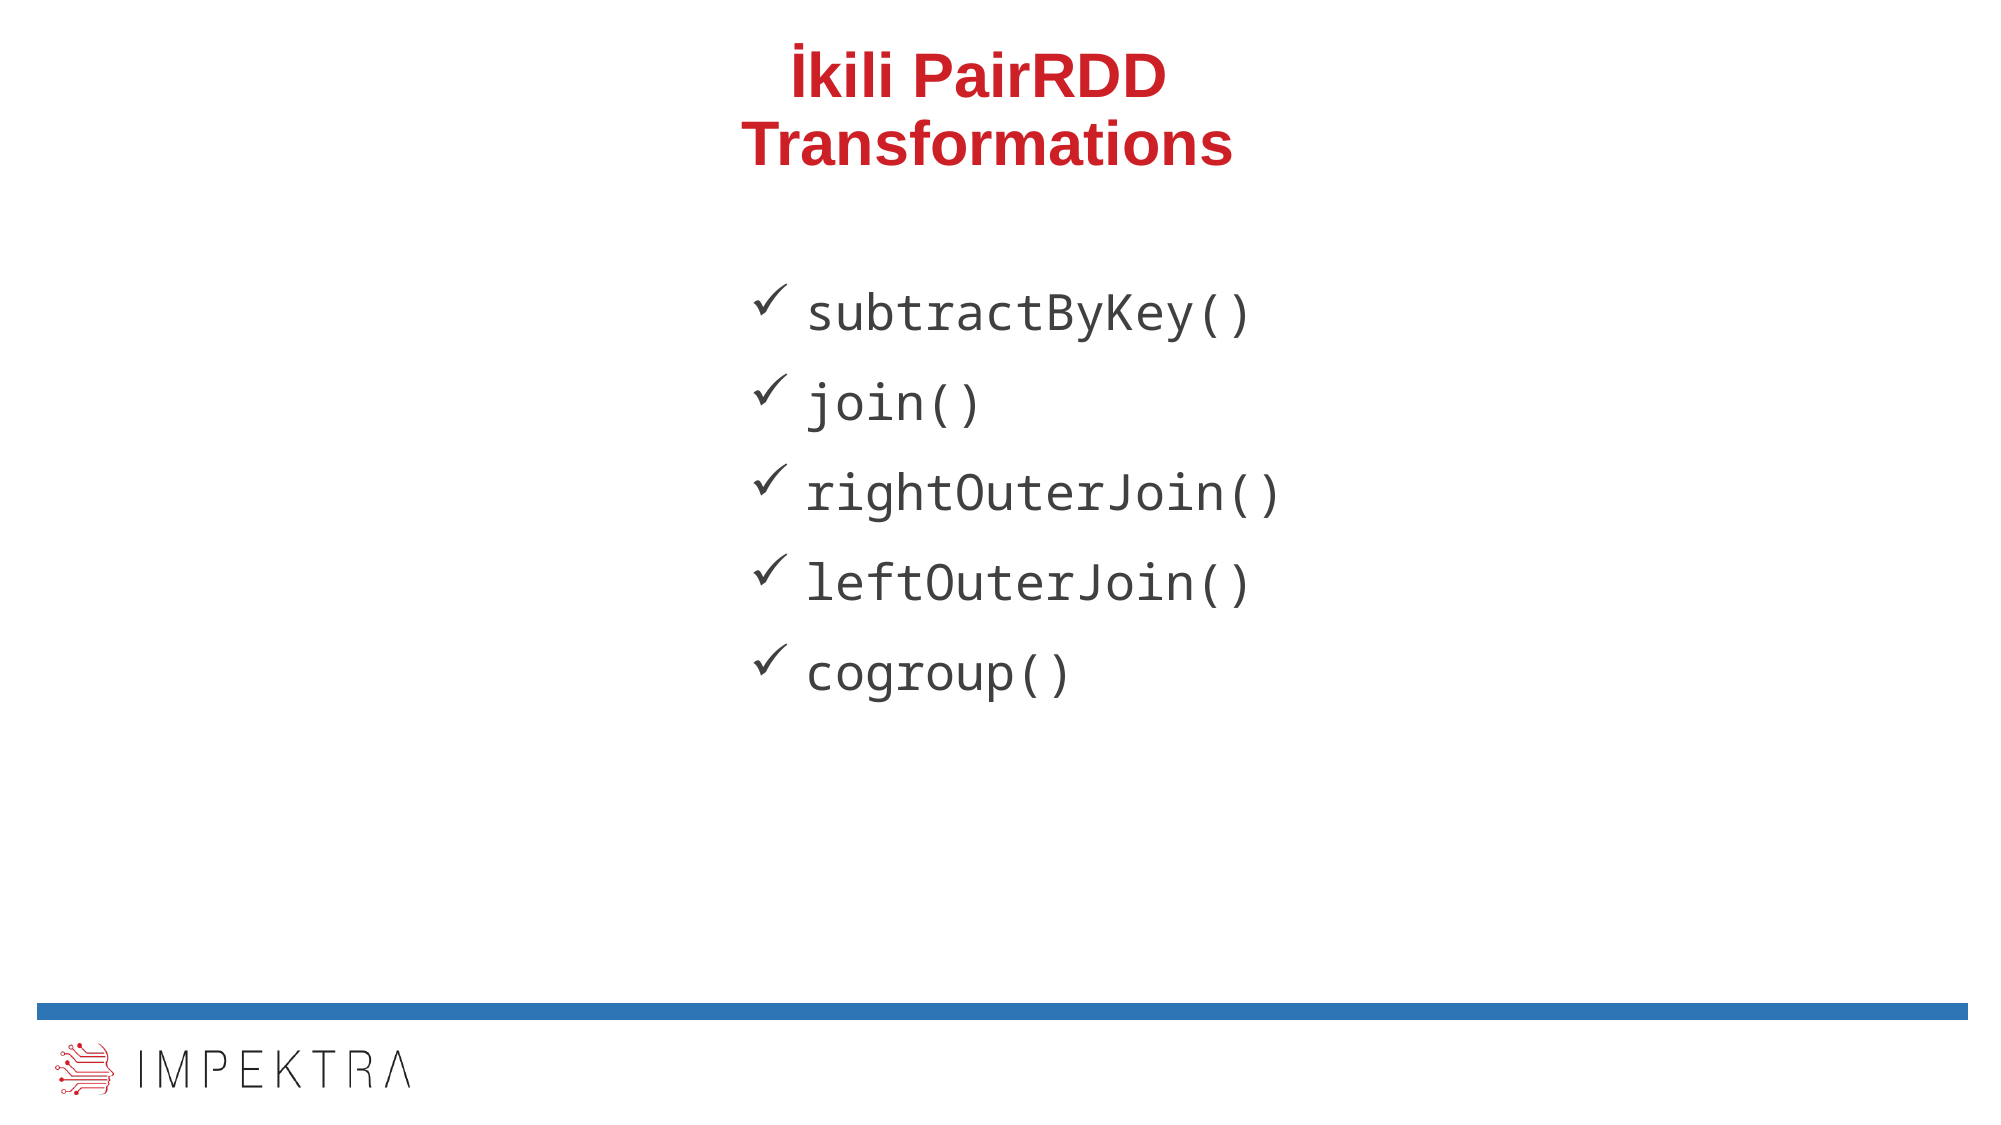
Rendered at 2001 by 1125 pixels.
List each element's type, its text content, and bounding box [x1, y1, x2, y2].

picture [55, 1043, 410, 1095]
title İkili PairRDD Transformations [238, 34, 1739, 187]
text_box subtractByKey() join() rightOuterJoin() leftOuterJoin() cogroup() [659, 242, 1481, 708]
